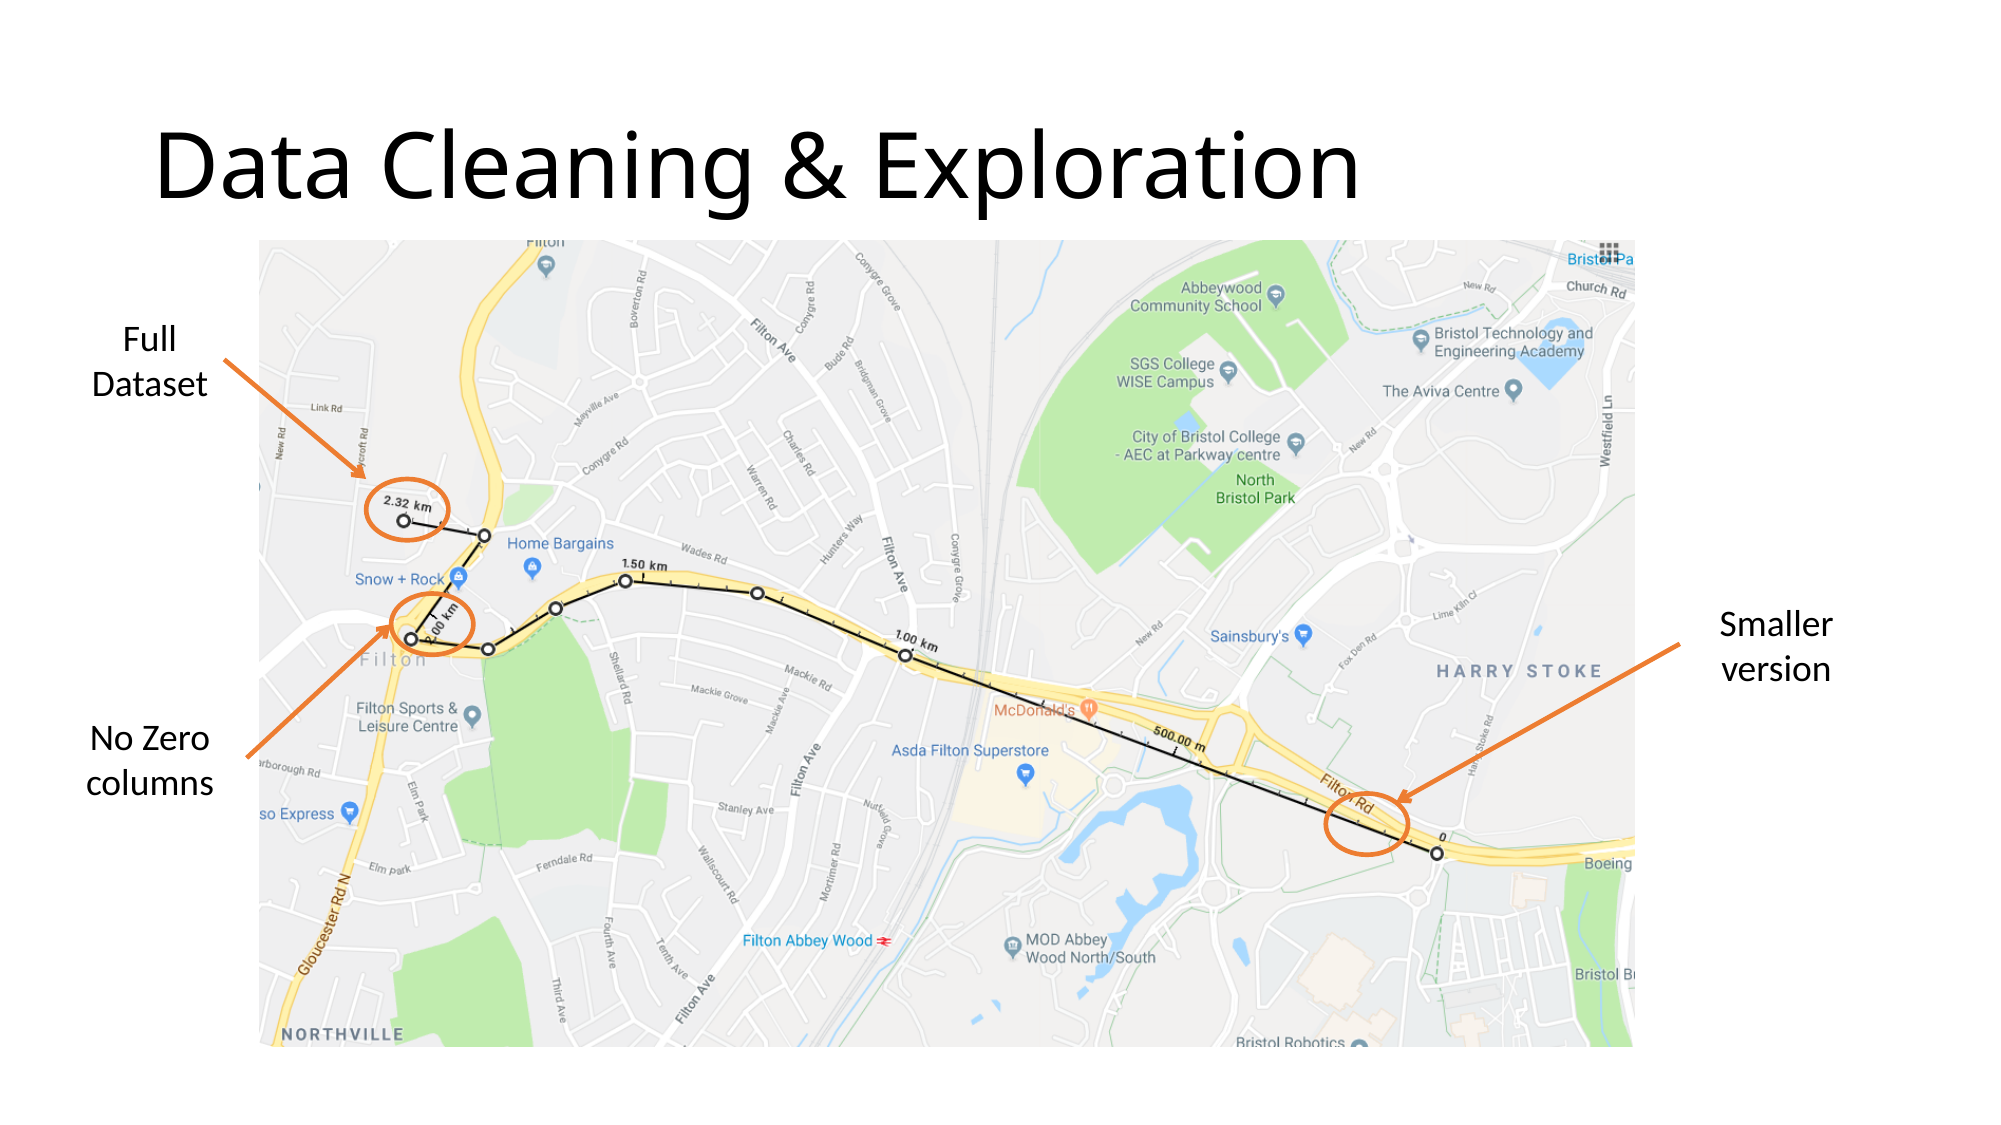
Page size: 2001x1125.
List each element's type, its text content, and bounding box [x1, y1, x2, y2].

text_box No Zero columns [53, 705, 247, 811]
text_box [246, 624, 392, 759]
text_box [1395, 644, 1680, 803]
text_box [224, 359, 367, 480]
text_box Smaller version [1679, 591, 1874, 697]
title Data Cleaning & Exploration [137, 59, 1863, 278]
text_box Full Dataset [53, 306, 247, 412]
picture [258, 240, 1635, 1047]
